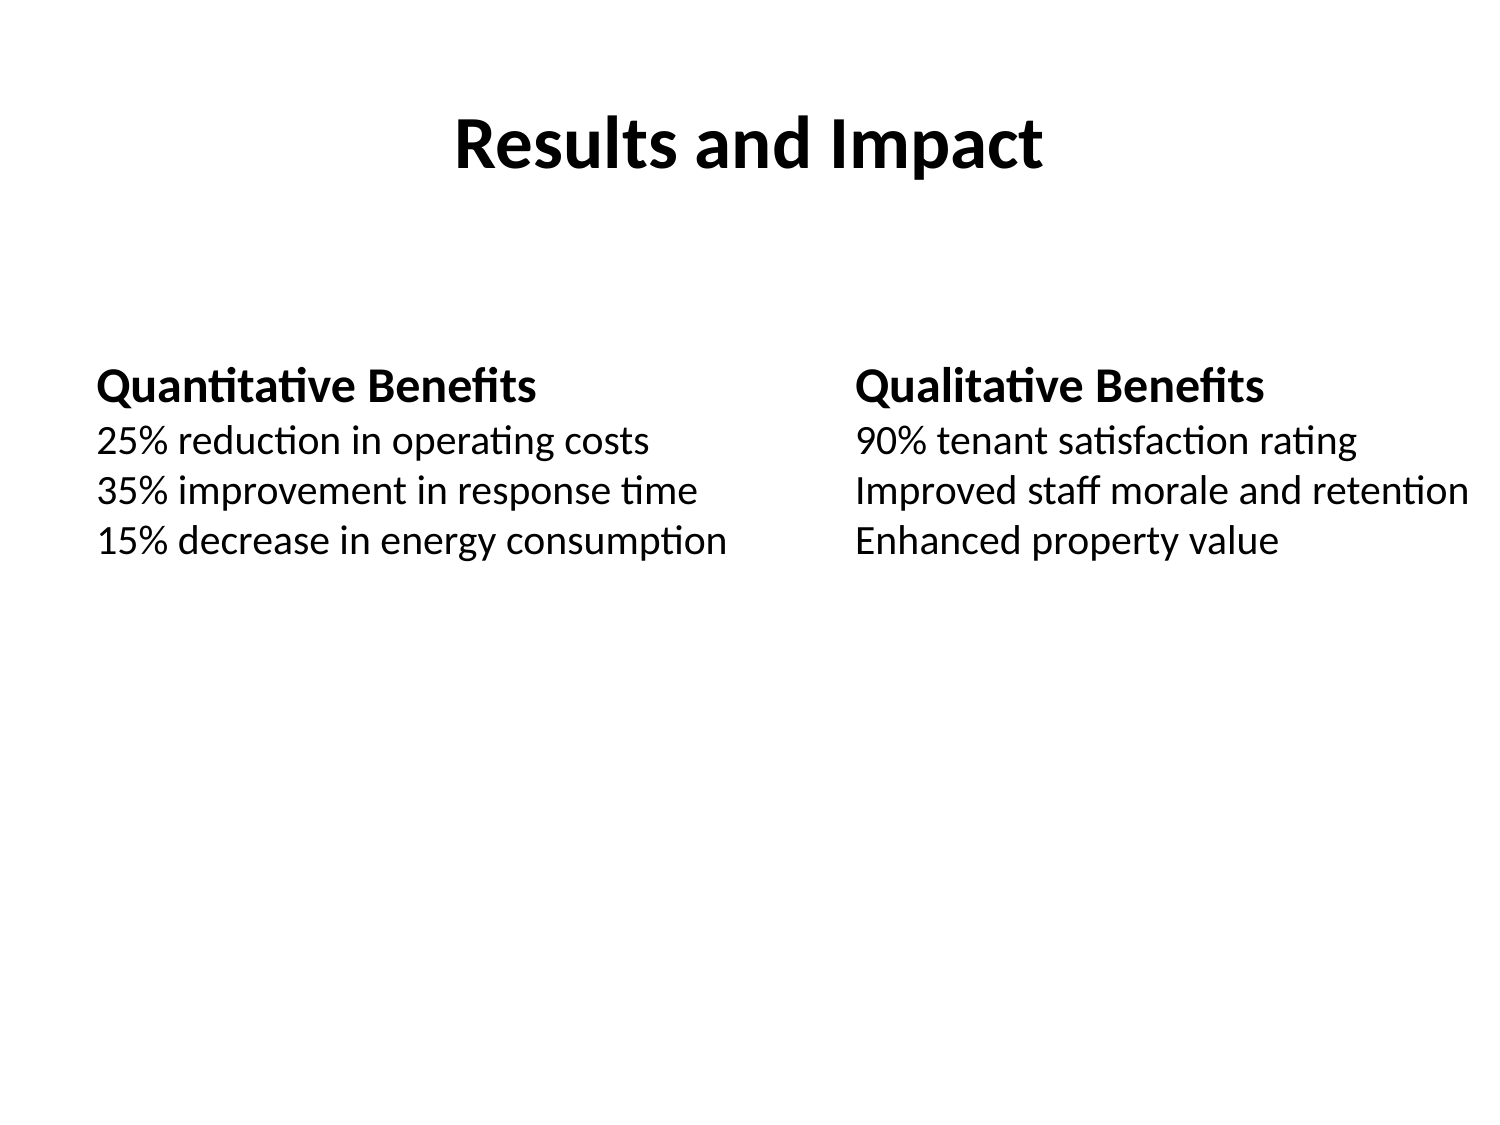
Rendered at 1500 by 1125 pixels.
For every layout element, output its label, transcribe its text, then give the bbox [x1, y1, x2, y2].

text_box Qualitative Benefits 90% tenant satisfaction rating Improved staff morale and retention Enhanced property value [840, 299, 1485, 570]
title Results and Impact [75, 45, 1425, 233]
text_box Quantitative Benefits 25% reduction in operating costs 35% improvement in response time 15% decrease in energy consumption [81, 299, 744, 570]
